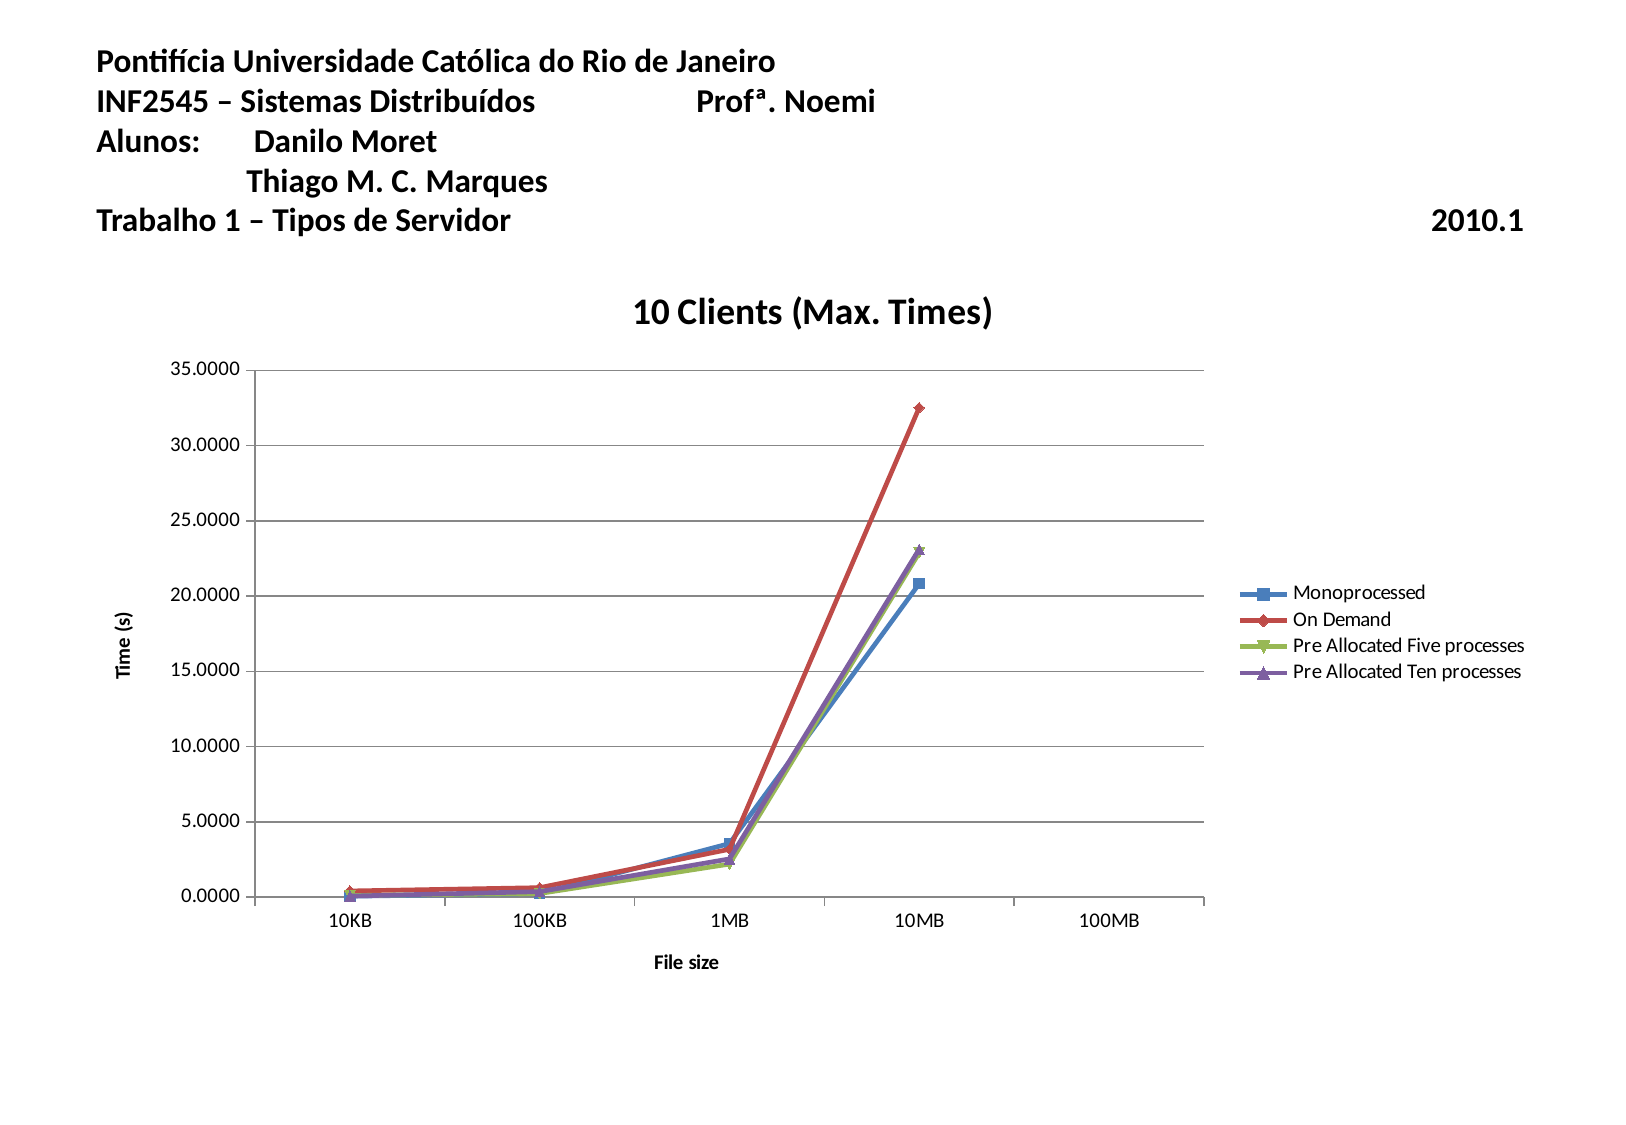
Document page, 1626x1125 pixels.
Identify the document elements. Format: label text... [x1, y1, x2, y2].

chart [80, 262, 1544, 1006]
title Pontifícia Universidade Católica do Rio de Janeiro INF2545 – Sistemas Distribuídos Profª. Noemi Alunos: Danilo Moret Thiago M. C. Marques Trabalho 1 – Tipos de Servidor 2010.1 [81, 45, 1544, 233]
